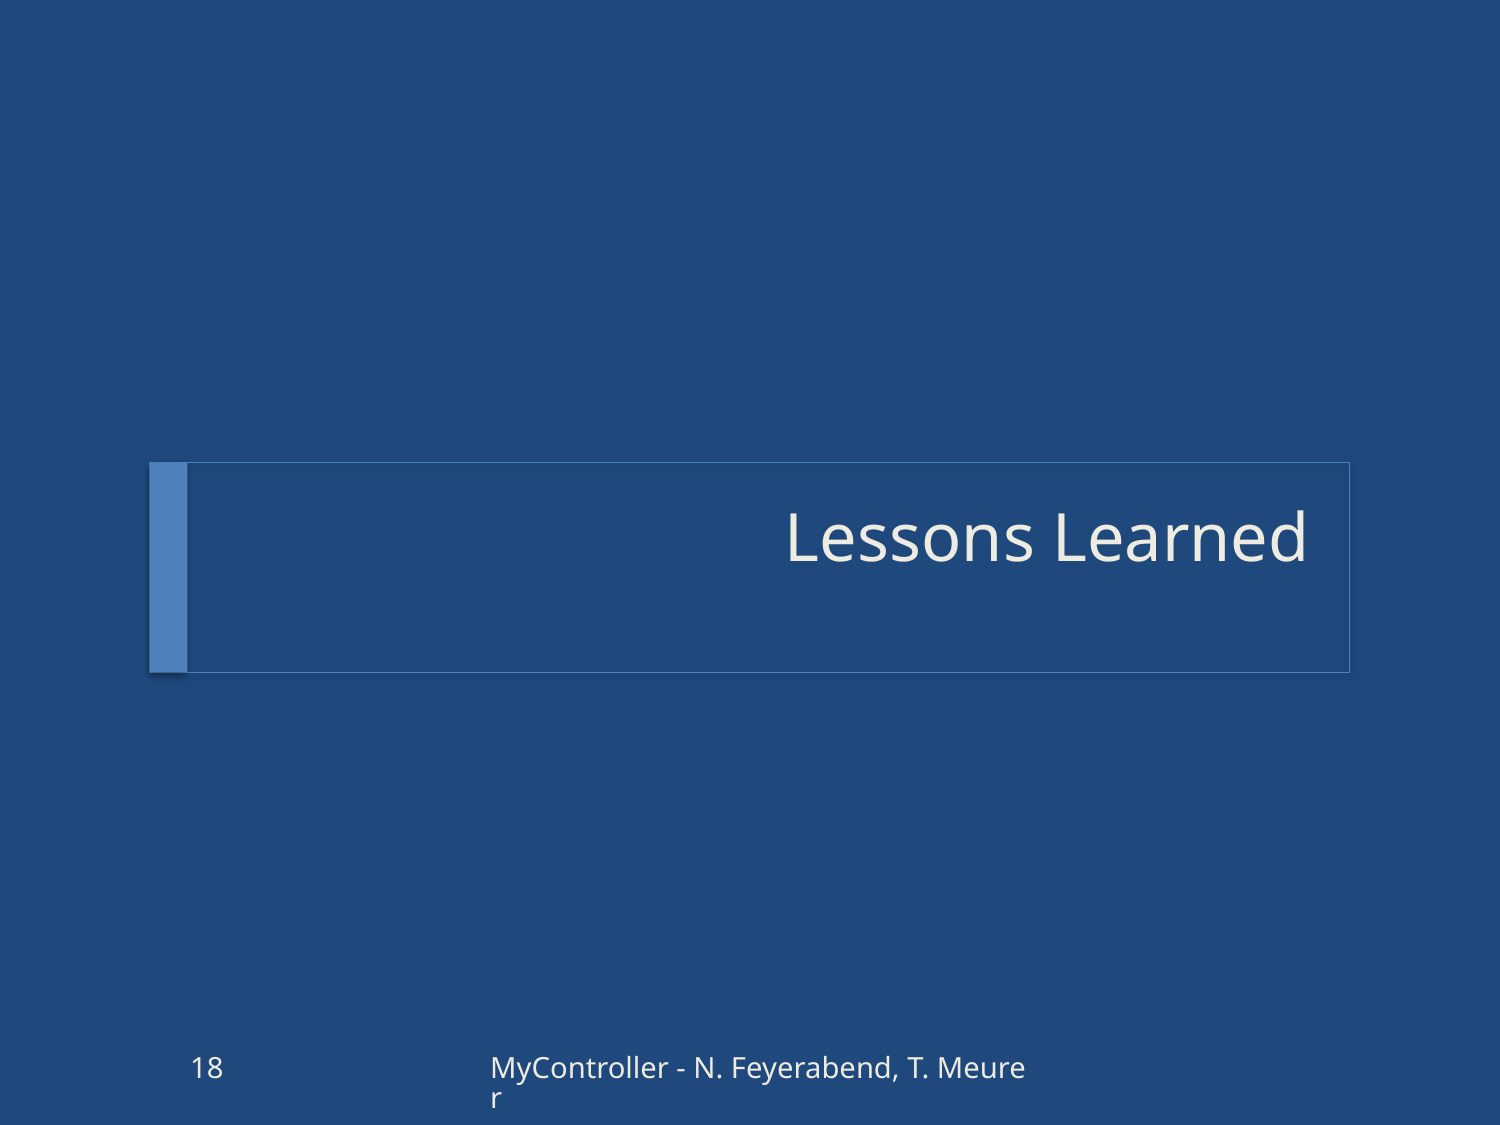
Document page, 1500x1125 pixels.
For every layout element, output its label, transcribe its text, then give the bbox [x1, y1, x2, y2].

slide_number 18 [175, 1042, 425, 1103]
footer MyController - N. Feyerabend, T. Meurer [475, 1042, 1046, 1103]
title Lessons Learned [200, 487, 1325, 663]
